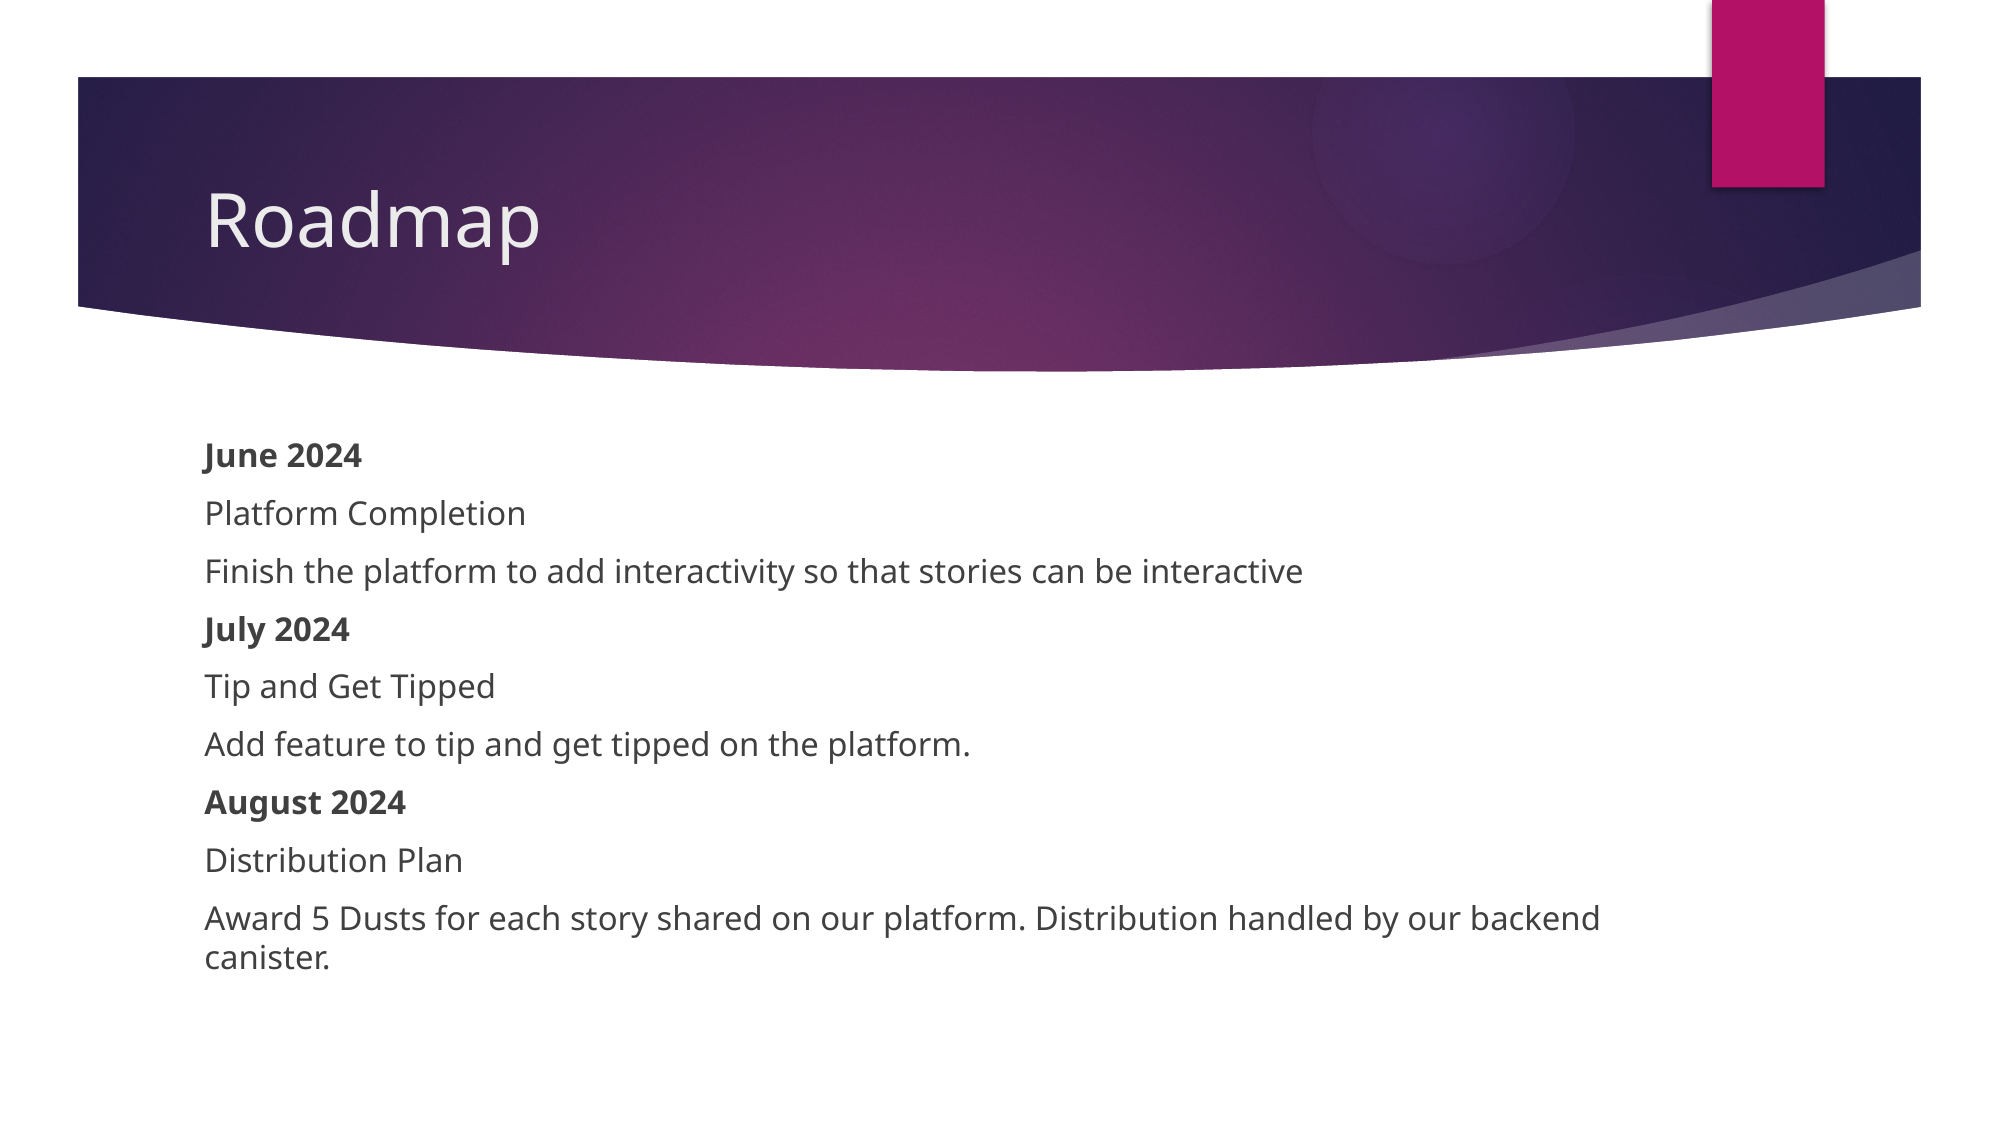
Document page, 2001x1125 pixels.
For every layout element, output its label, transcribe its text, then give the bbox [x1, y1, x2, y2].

list June 2024 Platform Completion Finish the platform to add interactivity so that stories can be interactive July 2024 Tip and Get Tipped Add feature to tip and get tipped on the platform. August 2024 Distribution Plan Award 5 Dusts for each story shared on our platform. Distribution handled by our backend canister. [189, 427, 1638, 988]
title Roadmap [189, 159, 1627, 276]
